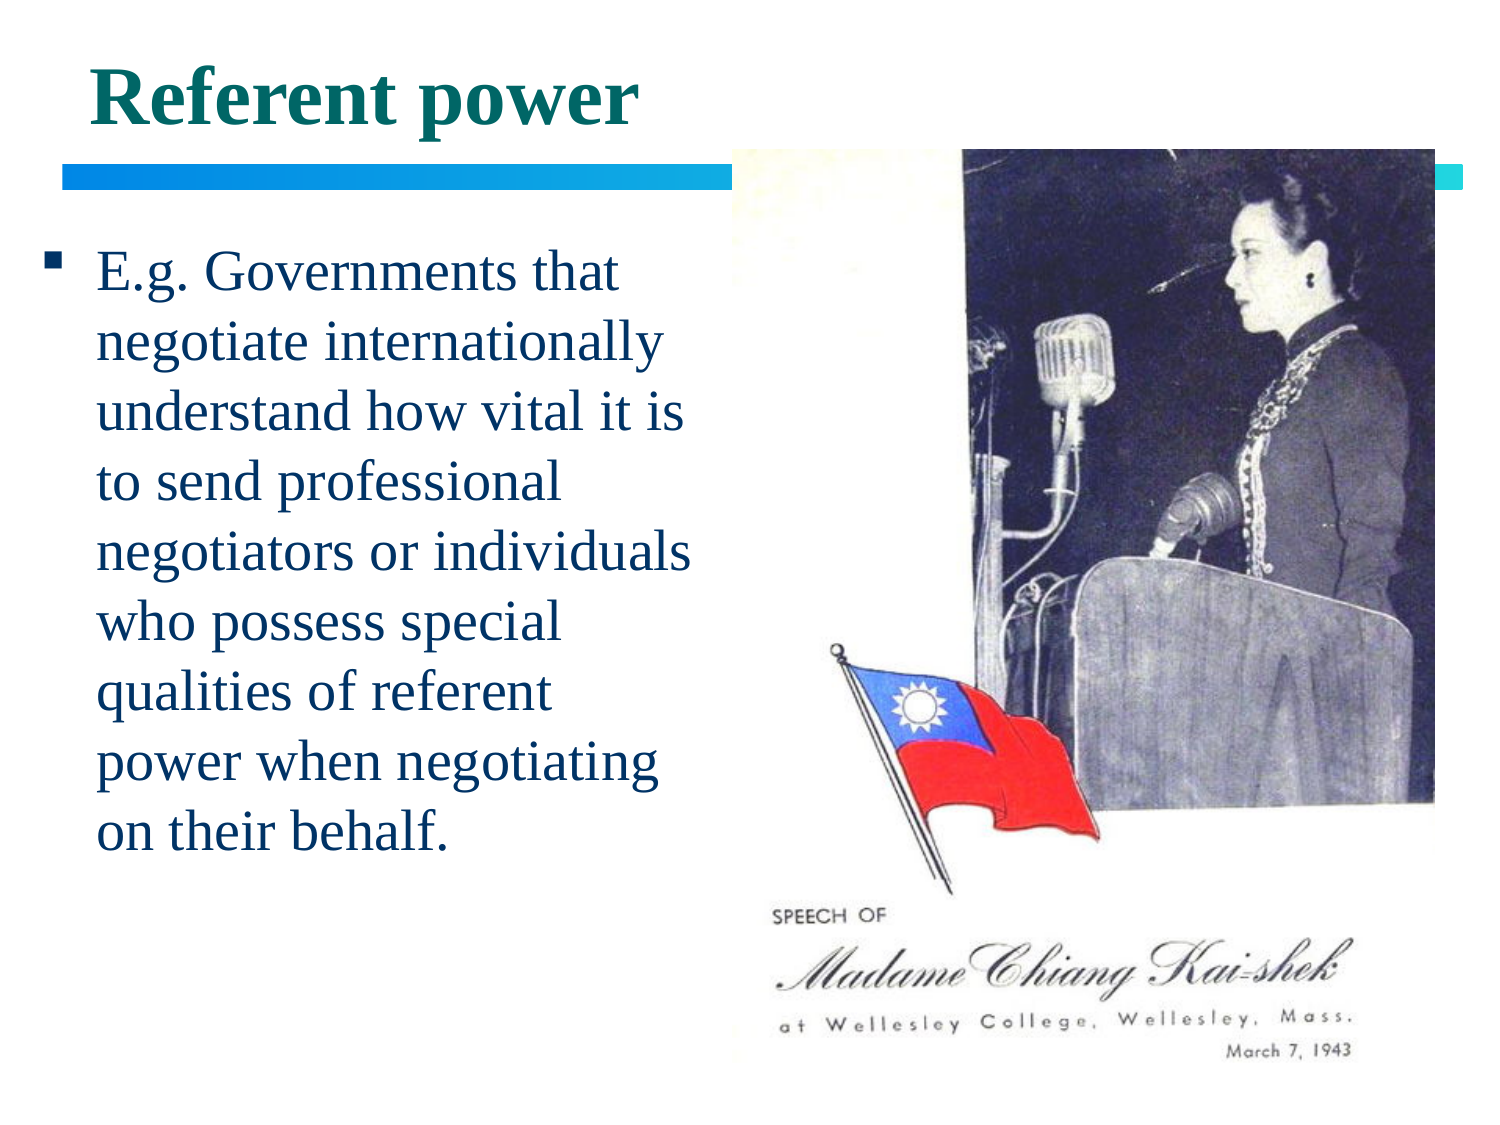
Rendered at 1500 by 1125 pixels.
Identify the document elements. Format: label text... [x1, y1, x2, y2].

picture [732, 149, 1435, 1088]
list E.g. Governments that negotiate internationally understand how vital it is to send professional negotiators or individuals who possess special qualities of referent power when negotiating on their behalf. [24, 224, 725, 968]
title Referent power [75, 45, 1425, 233]
